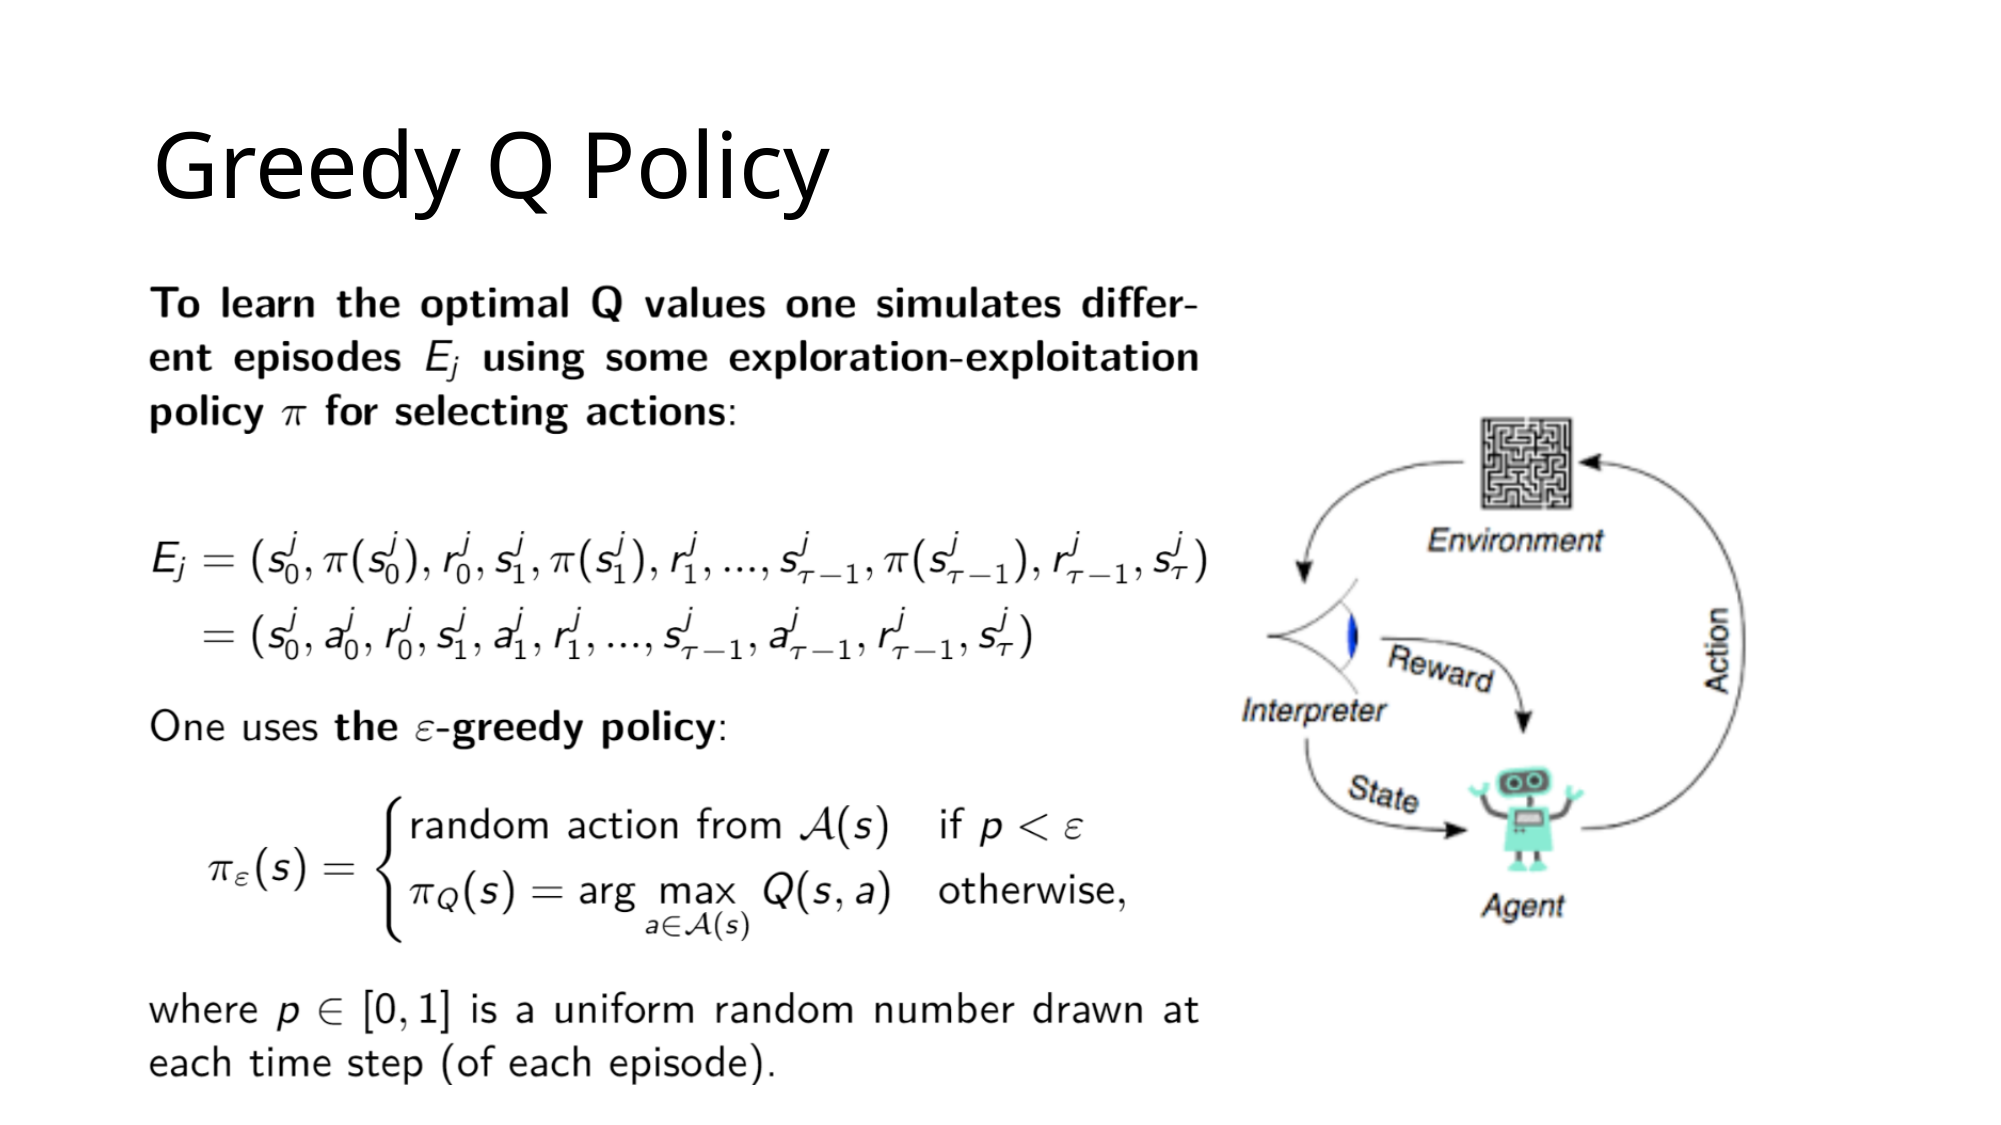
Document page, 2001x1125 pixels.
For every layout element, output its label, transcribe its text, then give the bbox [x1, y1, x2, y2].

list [137, 277, 1764, 1085]
title Greedy Q Policy [137, 59, 1863, 278]
